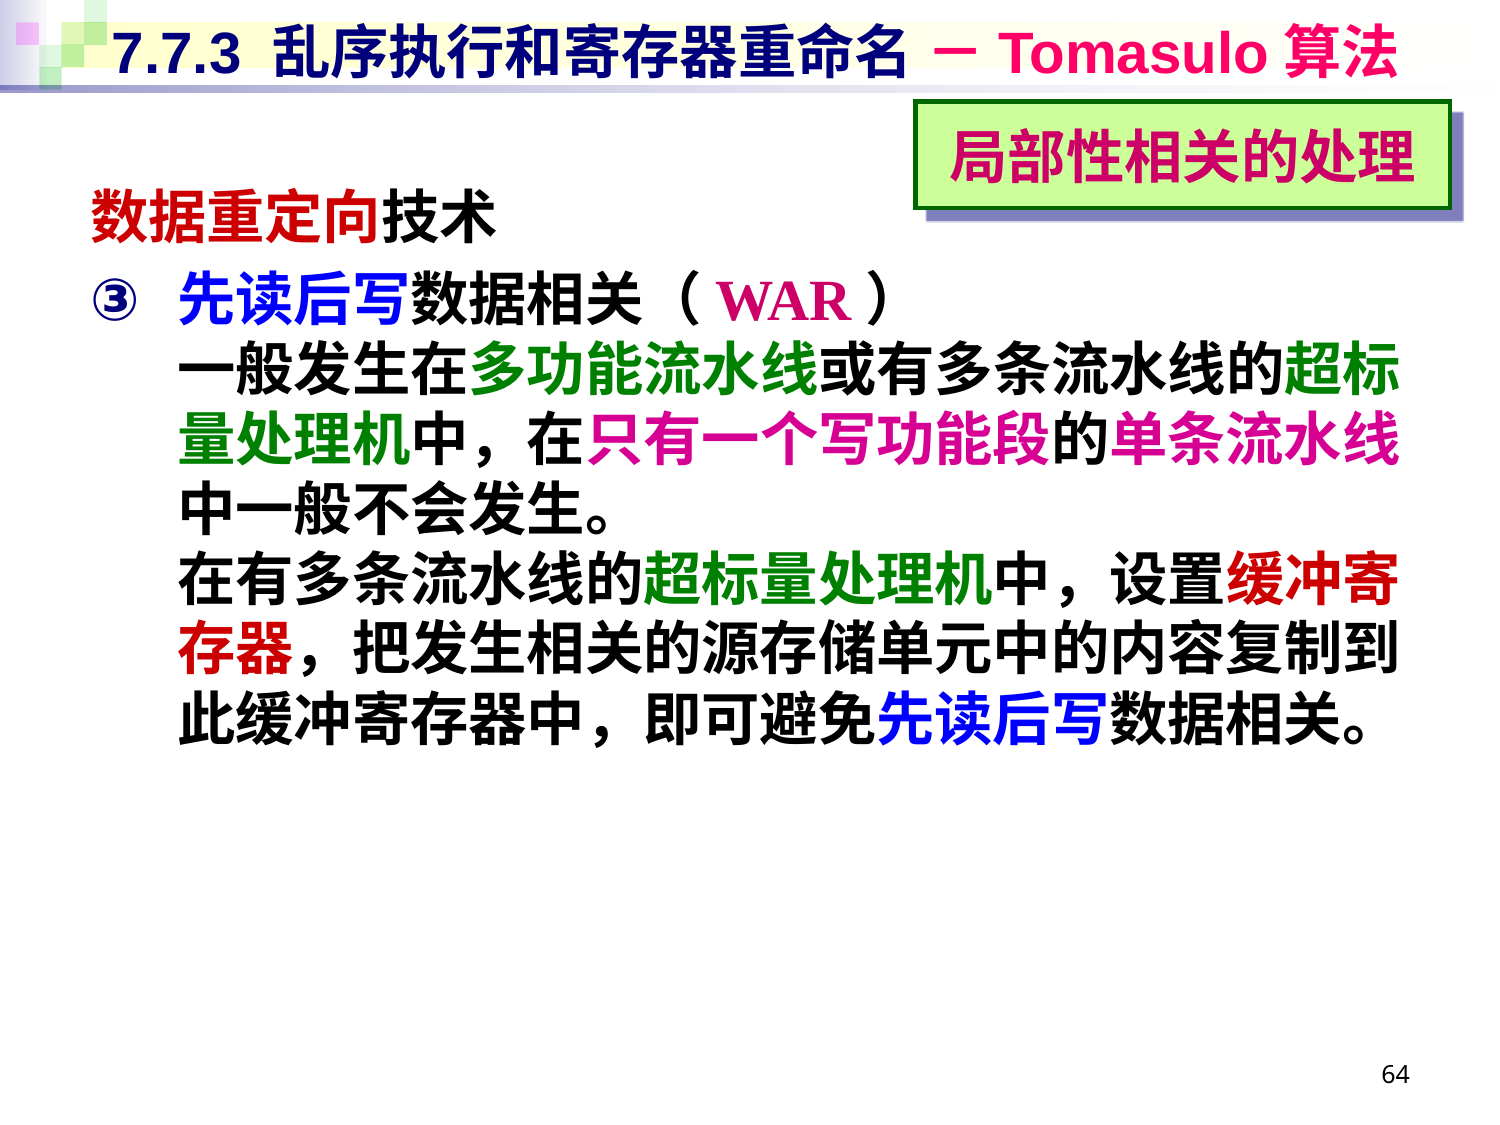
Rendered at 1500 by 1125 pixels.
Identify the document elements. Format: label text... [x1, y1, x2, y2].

title 7.7.3 乱序执行和寄存器重命名 －Tomasulo算法 [96, 6, 1448, 94]
text_box 局部性相关的处理 [915, 101, 1451, 208]
list 数据重定向技术 先读后写数据相关（WAR） 一般发生在多功能流水线或有多条流水线的超标量处理机中，在只有一个写功能段的单条流水线中一般不会发生。 在有多条流水线的超标量处理机中，设置缓冲寄存器，把发生相关的源存储单元中的内容复制到此缓冲寄存器中，即可避免先读后写数据相关。 [74, 172, 1460, 1071]
slide_number 64 [1074, 1071, 1426, 1101]
